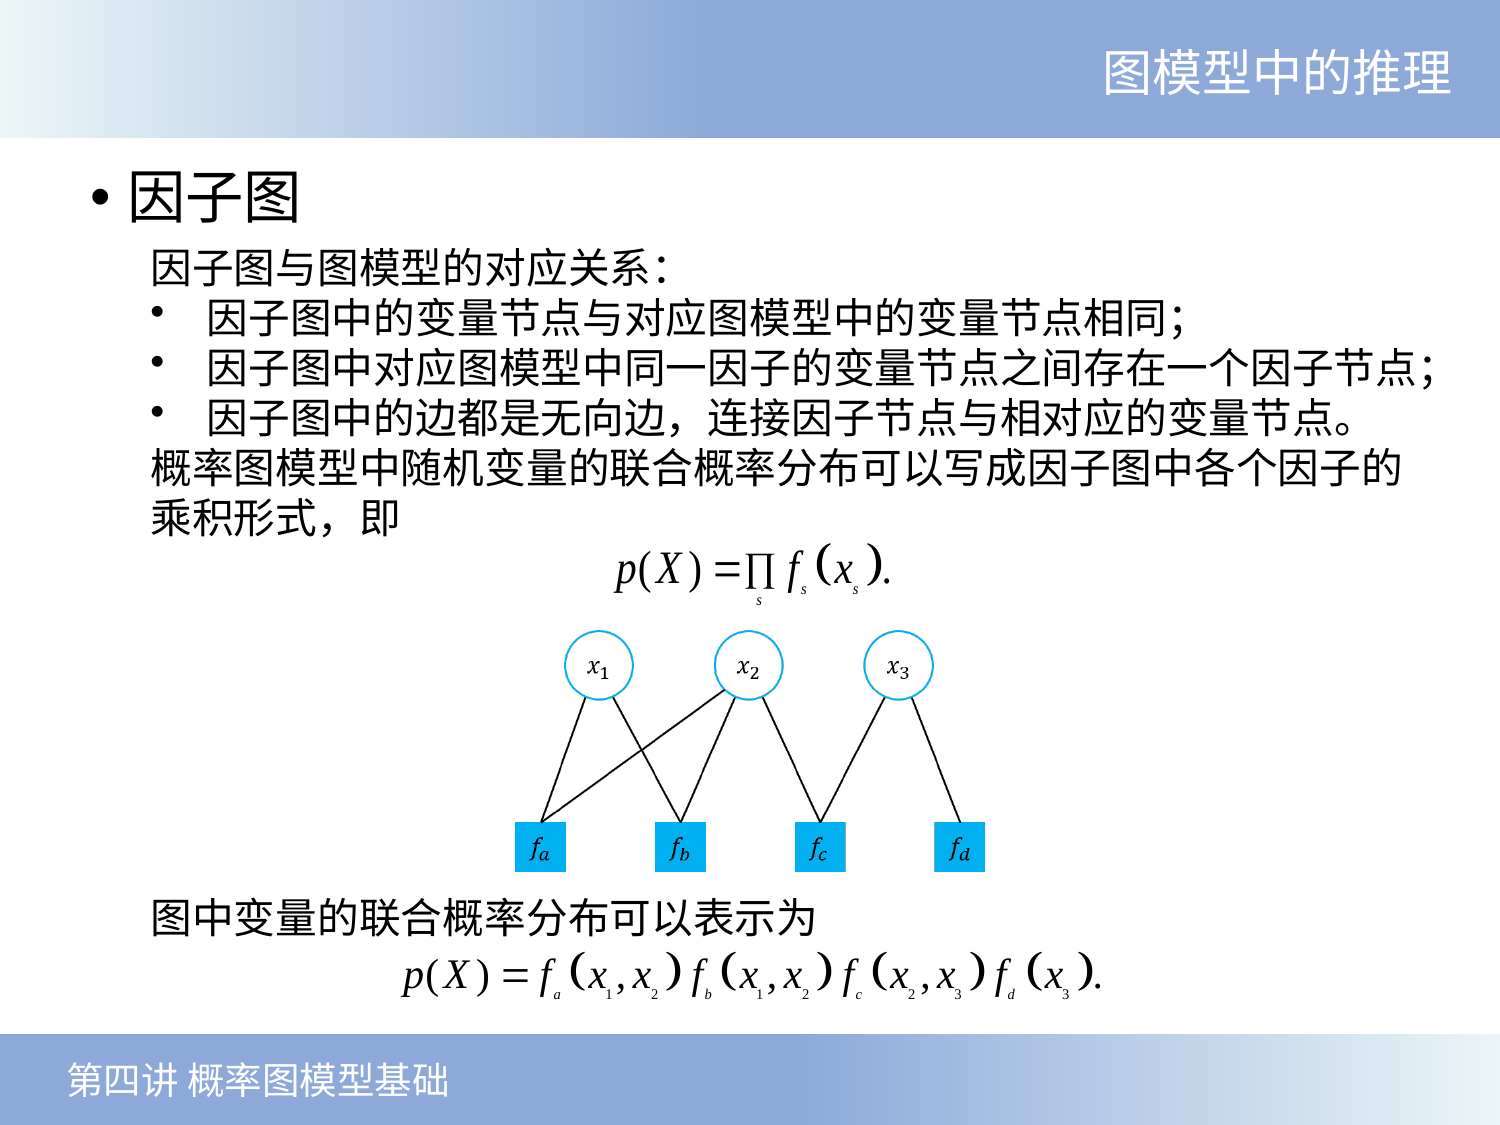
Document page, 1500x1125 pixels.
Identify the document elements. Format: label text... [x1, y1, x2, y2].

picture [717, 633, 781, 698]
list 因子图 [75, 160, 1294, 256]
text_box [607, 539, 893, 611]
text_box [394, 948, 1106, 1008]
picture [866, 633, 931, 698]
picture [515, 630, 985, 872]
text_box 图模型中的推理 [1084, 18, 1471, 125]
text_box 第四讲 概率图模型基础 [0, 1034, 1500, 1125]
text_box [0, 0, 1500, 138]
picture [567, 633, 631, 698]
